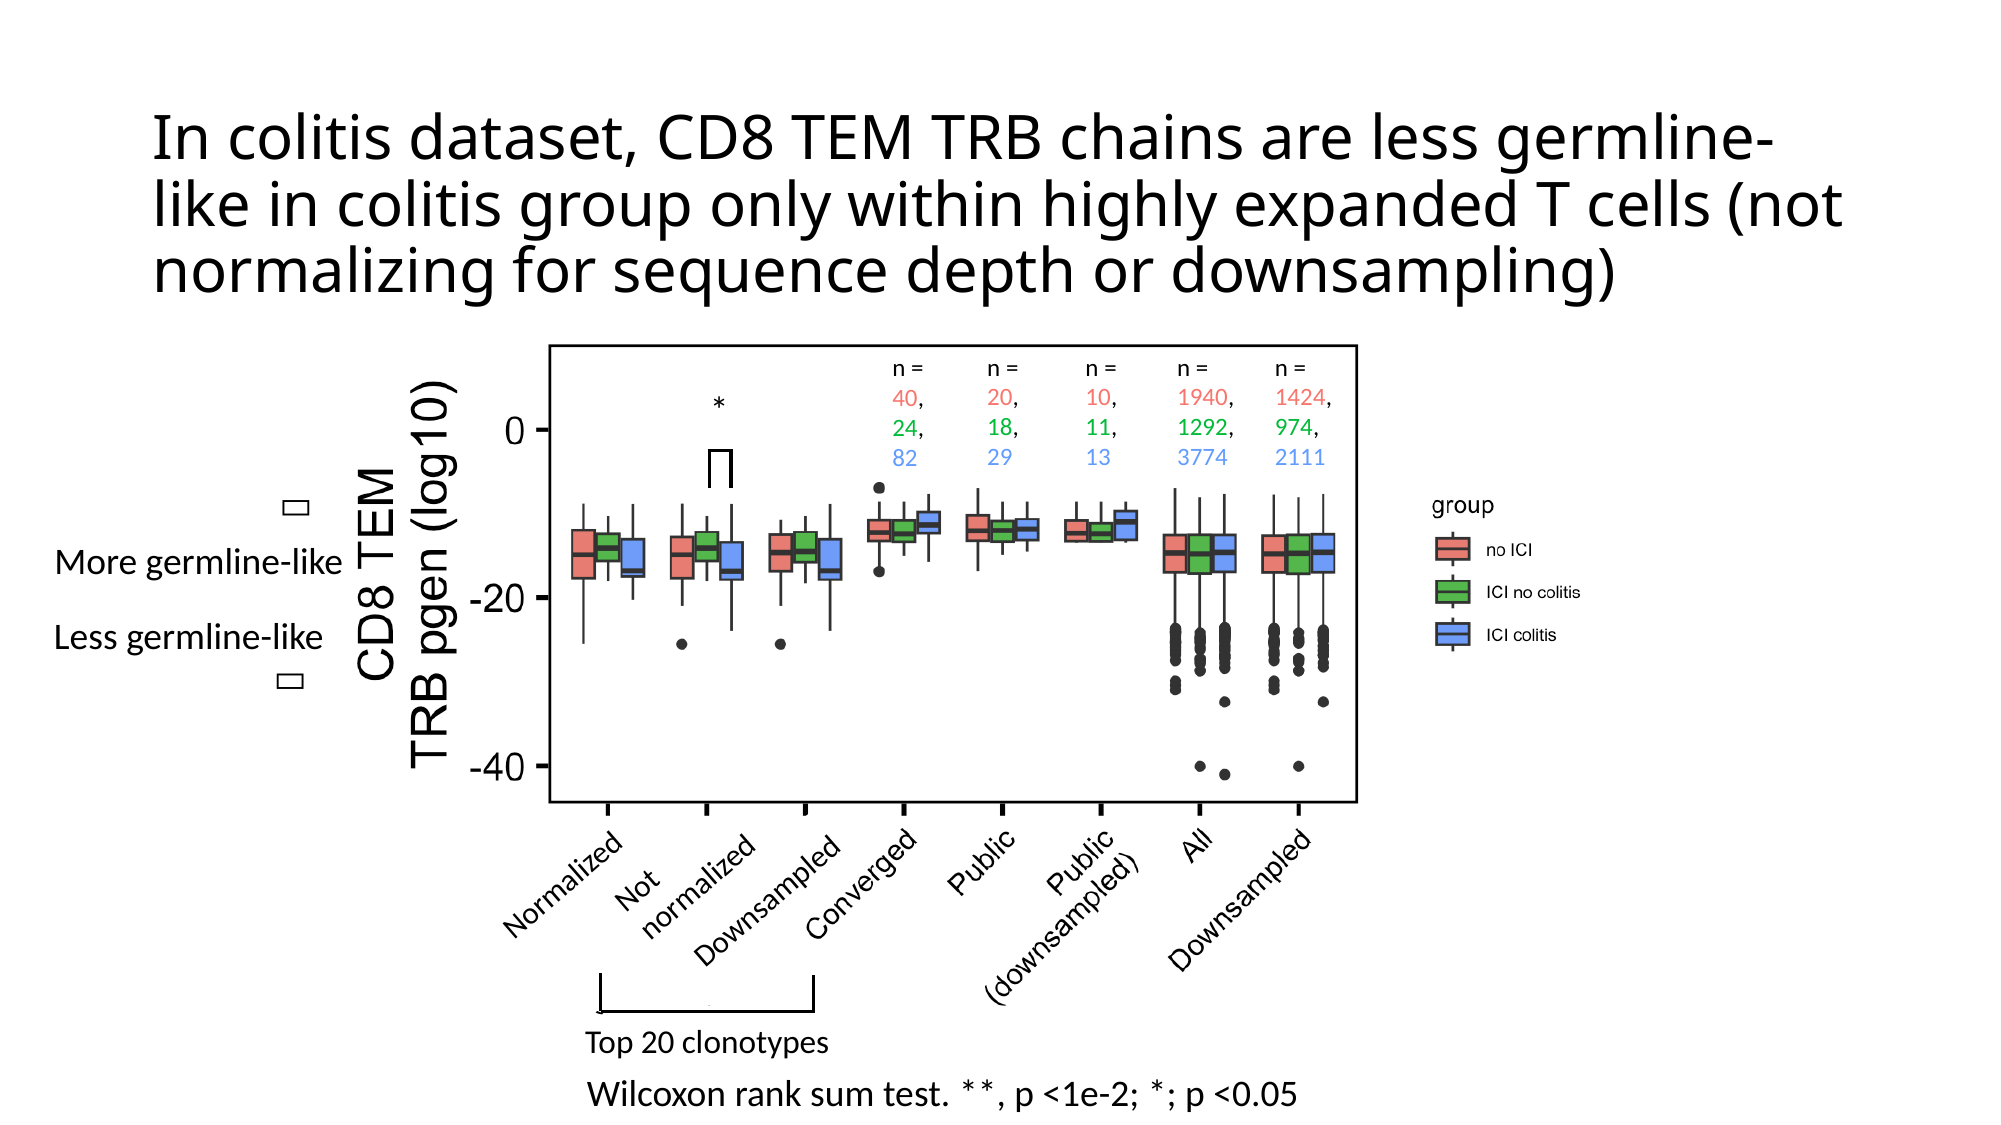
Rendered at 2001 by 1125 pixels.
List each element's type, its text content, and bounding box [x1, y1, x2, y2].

text_box More germline-like [39, 529, 334, 590]
title In colitis dataset, CD8 TEM TRB chains are less germline-like in colitis group only within highly expanded T cells (not normalizing for sequence depth or downsampling) [137, 97, 1863, 315]
text_box  [262, 665, 322, 832]
text_box  [264, 359, 325, 529]
picture [334, 319, 1610, 1080]
text_box Wilcoxon rank sum test. **, p <1e-2; *; p <0.05 [572, 1080, 1314, 1122]
text_box Less germline-like [39, 604, 334, 665]
